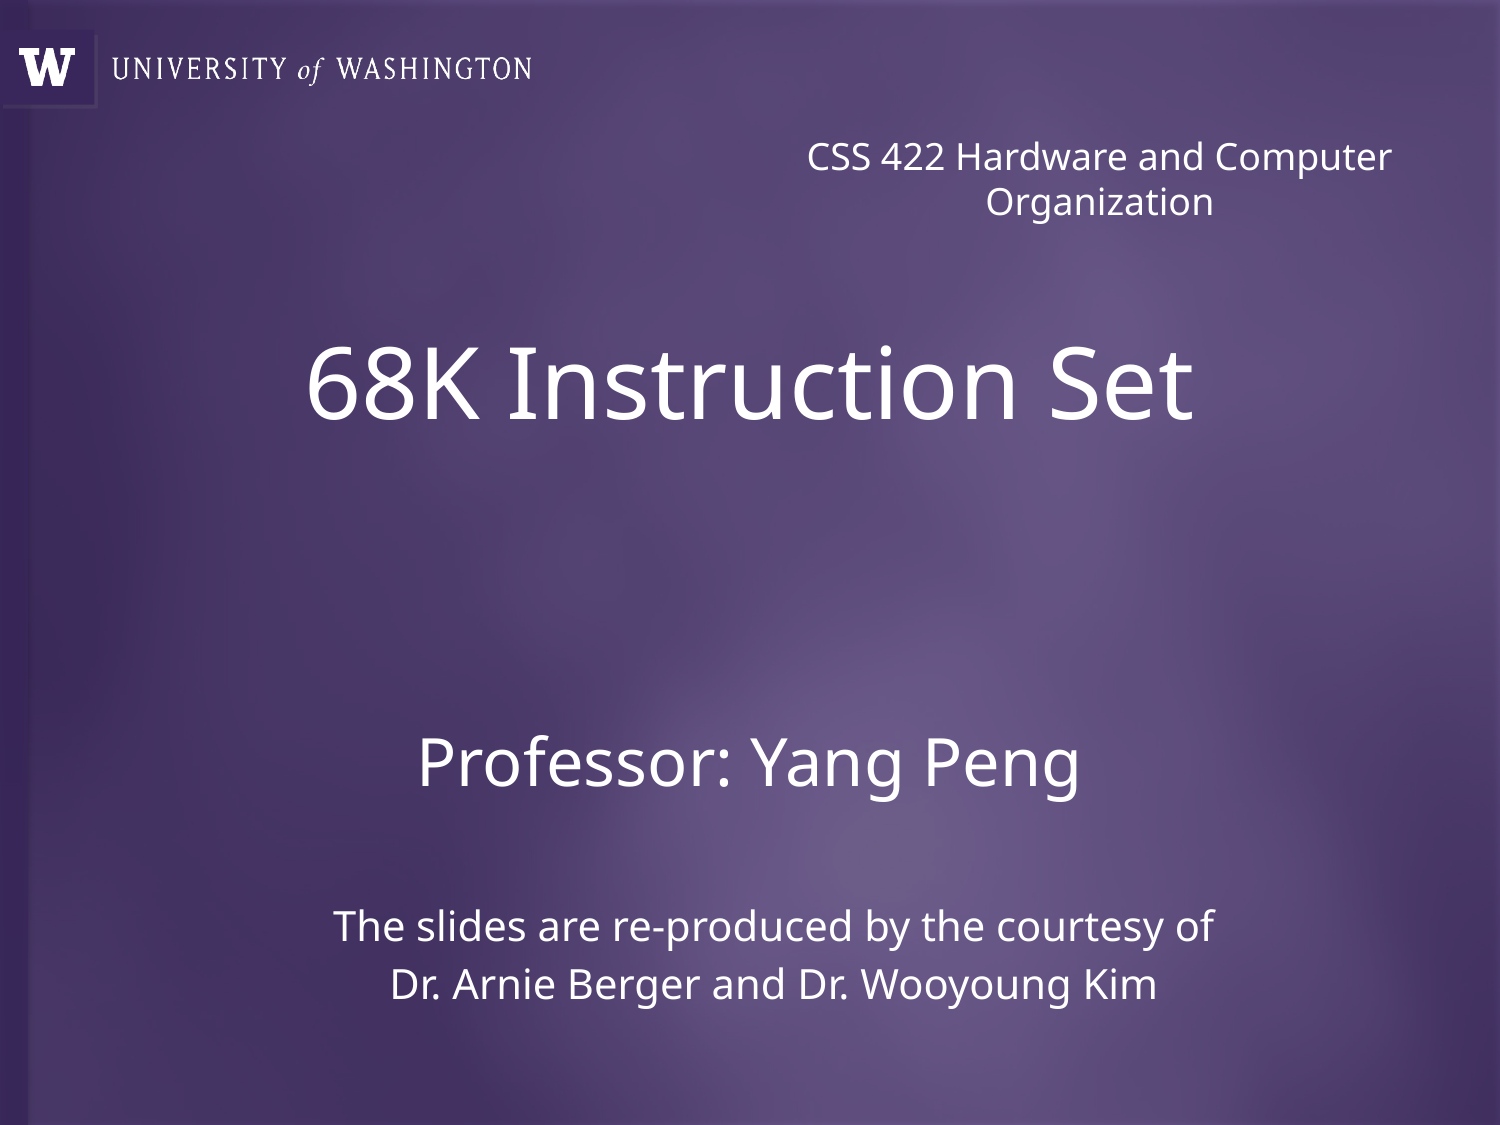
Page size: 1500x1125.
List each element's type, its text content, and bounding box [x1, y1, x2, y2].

picture [19, 48, 75, 86]
text_box The slides are re-produced by the courtesy of Dr. Arnie Berger and Dr. Wooyoung Kim [248, 892, 1299, 1008]
title CSS 422 Hardware and Computer Organization [737, 149, 1463, 251]
text_box Professor: Yang Peng [224, 712, 1275, 1000]
text_box 68K Instruction Set [224, 312, 1275, 525]
picture [112, 57, 531, 86]
